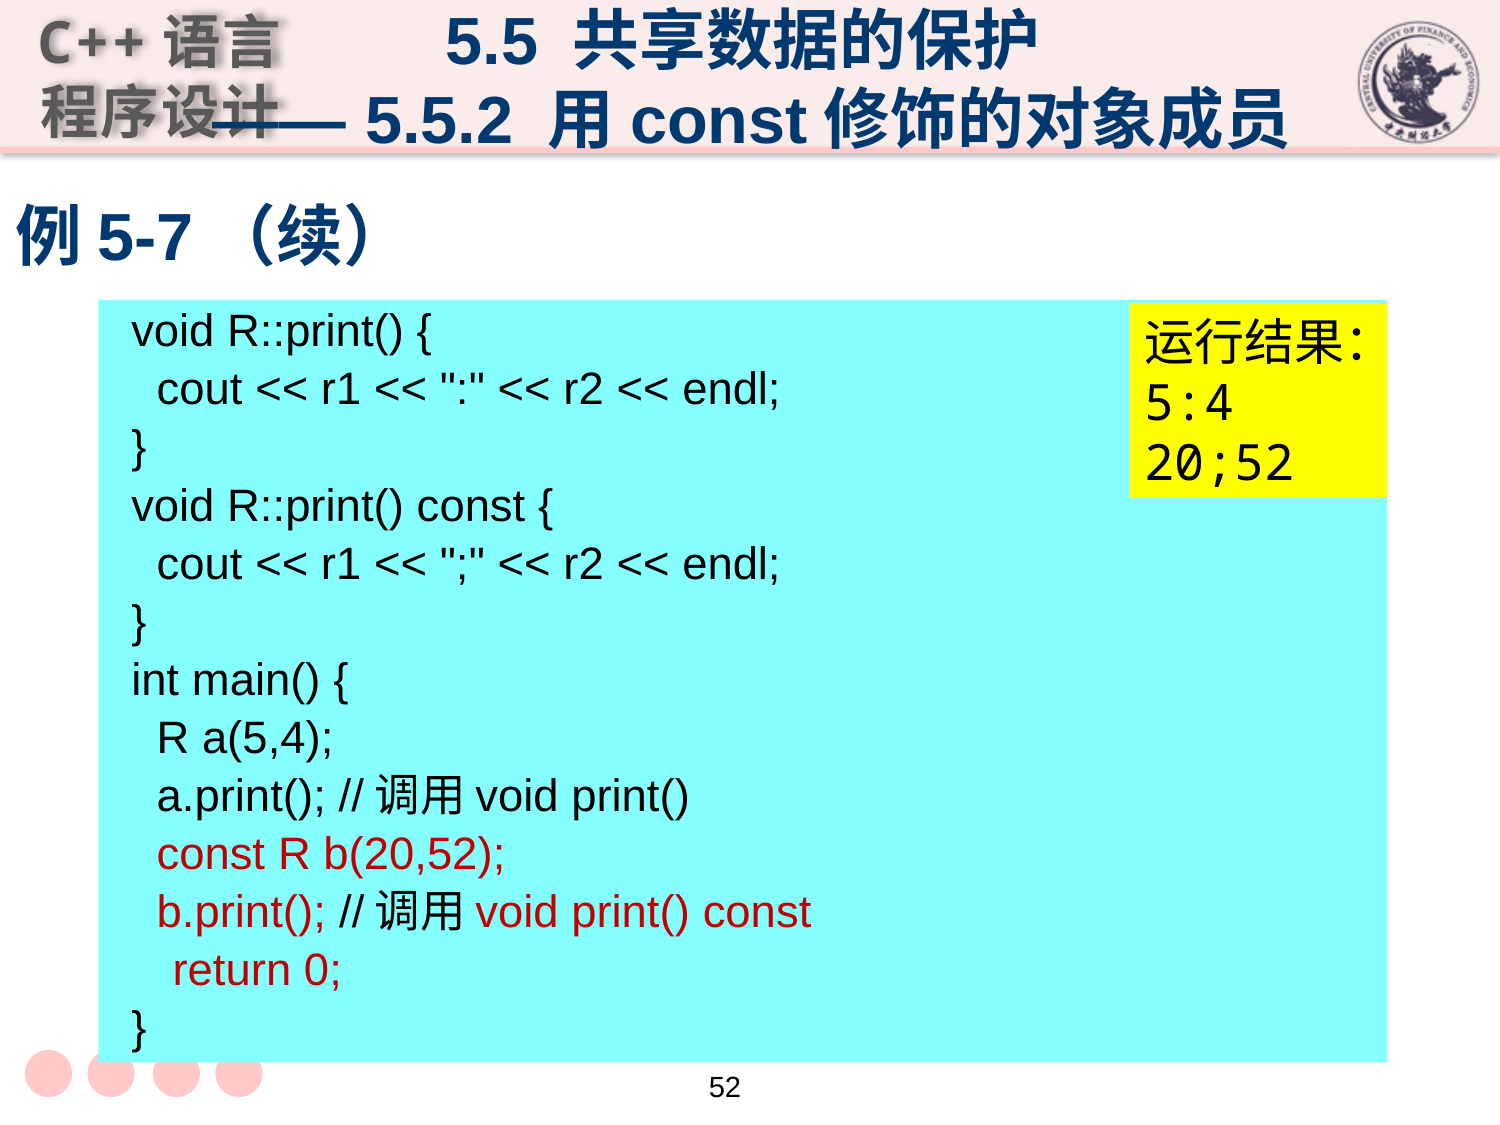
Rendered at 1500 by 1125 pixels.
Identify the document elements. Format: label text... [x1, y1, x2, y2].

text_box 5.5 共享数据的保护 —— 5.5.2 用const修饰的对象成员 [98, 42, 1388, 113]
list void R::print() { cout << r1 << ":" << r2 << endl; } void R::print() const { cout << r1 << ";" << r2 << endl; } int main() { R a(5,4); a.print(); //调用void print() const R b(20,52); b.print(); //调用void print() const return 0; } [98, 299, 1388, 1063]
text_box 运行结果： 5:4 20;52 [1129, 303, 1388, 498]
picture [0, 0, 1500, 147]
title 例5-7（续） [0, 155, 1100, 313]
slide_number 52 [674, 1046, 776, 1125]
